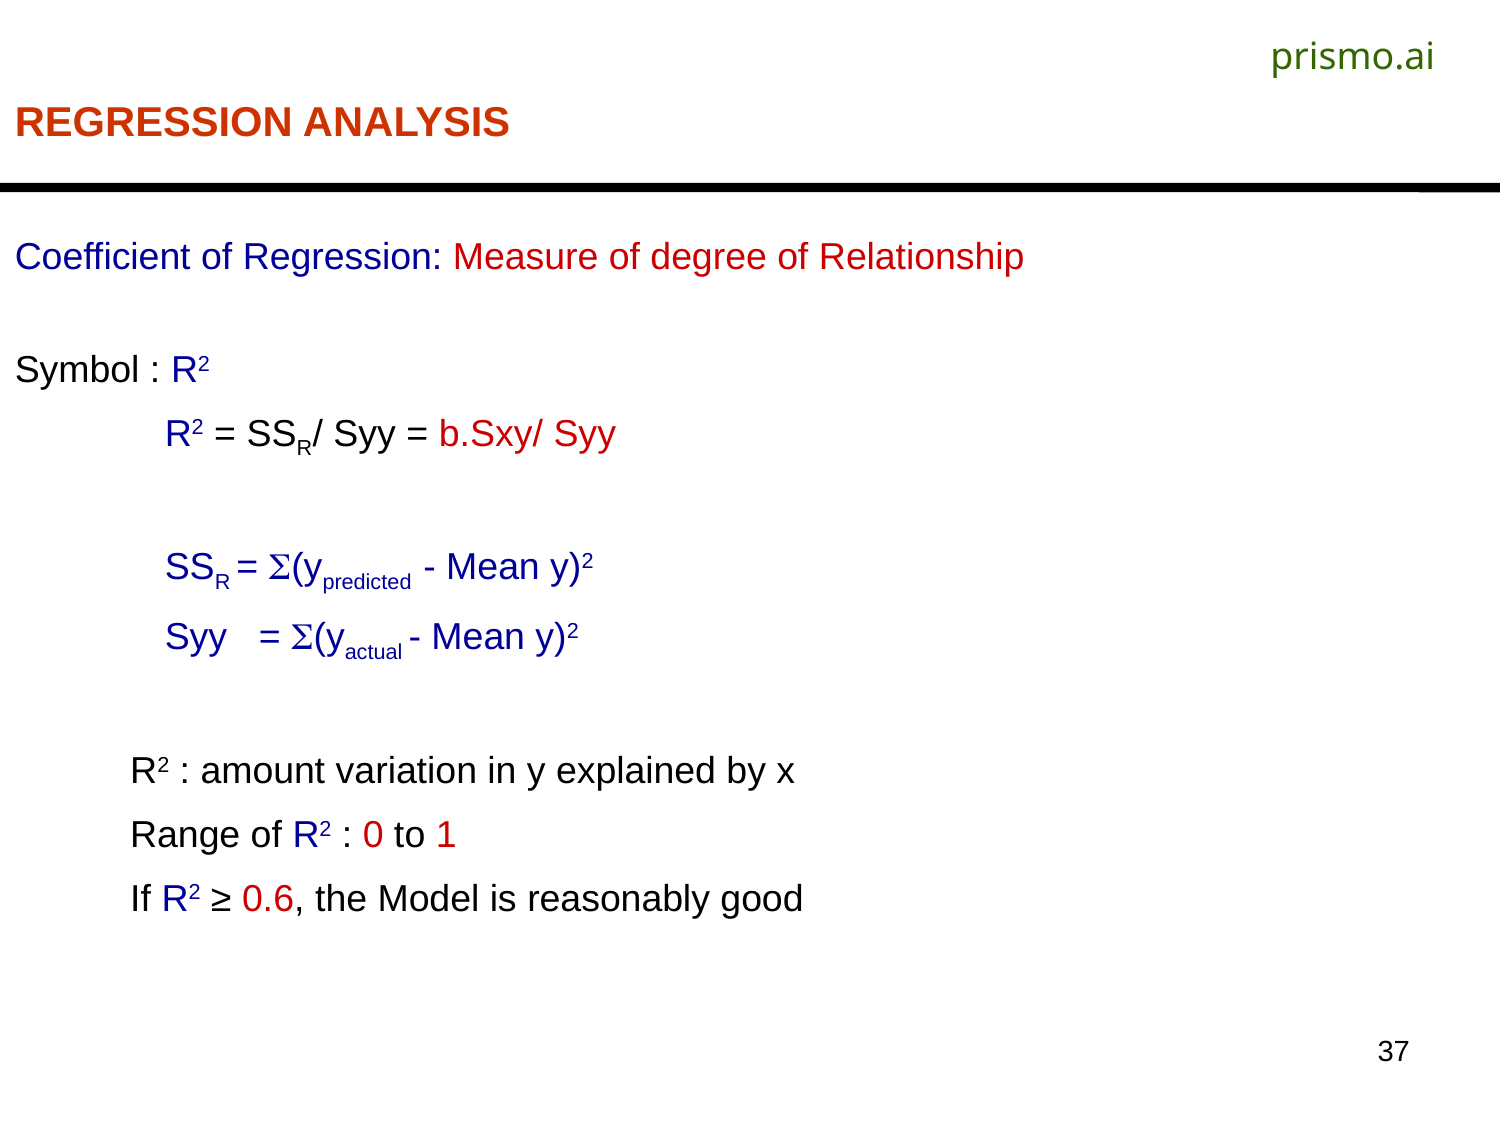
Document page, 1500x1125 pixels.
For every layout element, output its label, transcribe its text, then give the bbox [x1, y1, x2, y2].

slide_number 37 [1074, 1024, 1426, 1103]
text_box Coefficient of Regression: Measure of degree of Relationship [0, 224, 1500, 285]
text_box Symbol : R2 R2 = SSR/ Syy = b.Sxy/ Syy SSR = (ypredicted - Mean y)2 Syy = (yactual - Mean y)2 R2 : amount variation in y explained by x Range of R2 : 0 to 1 If R2 ≥ 0.6, the Model is reasonably good [0, 337, 1500, 990]
text_box prismo.ai [737, 24, 1450, 85]
text_box REGRESSION ANALYSIS [0, 87, 713, 153]
